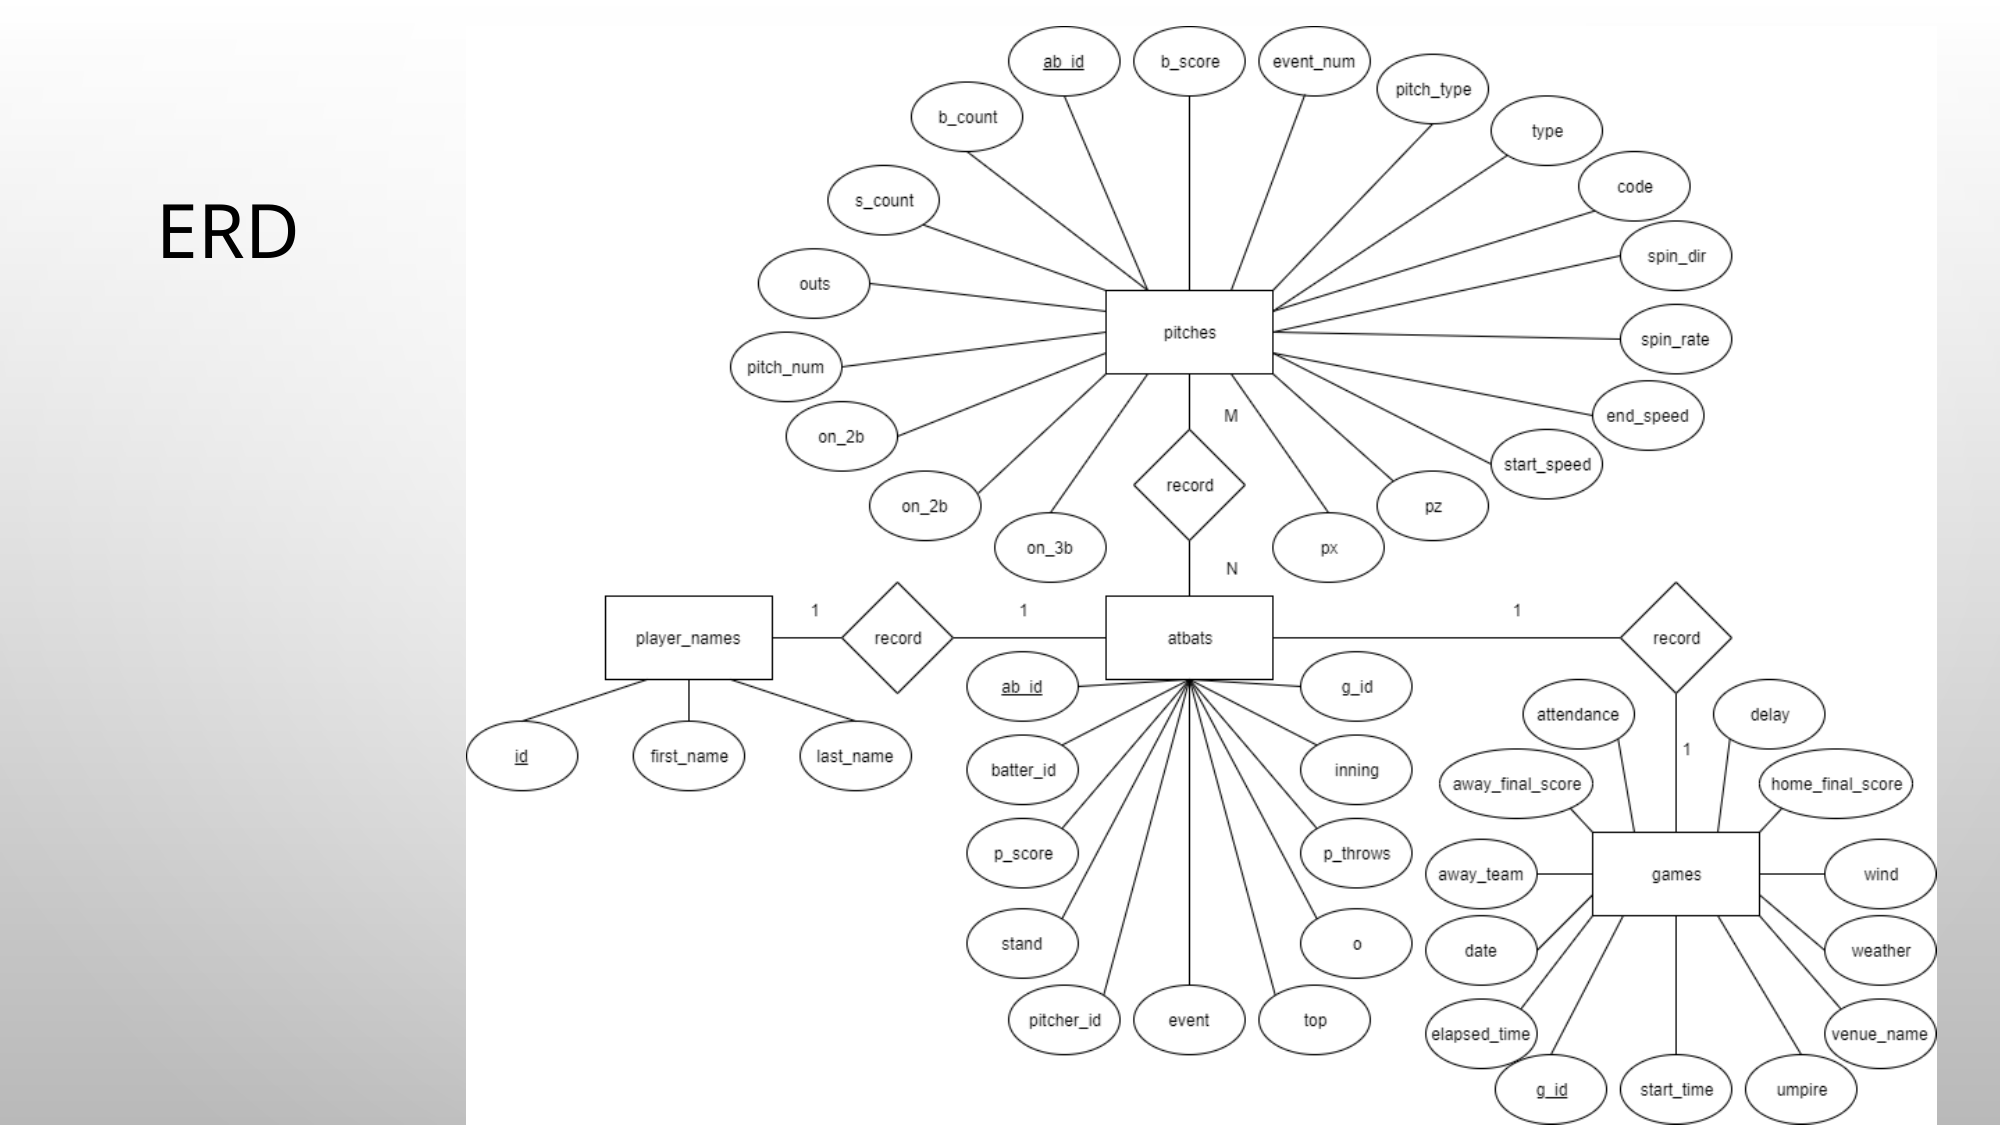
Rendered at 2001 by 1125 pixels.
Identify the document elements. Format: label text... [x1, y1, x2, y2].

title ERD [63, 102, 393, 365]
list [466, 26, 1937, 1125]
picture [0, 0, 2000, 1125]
